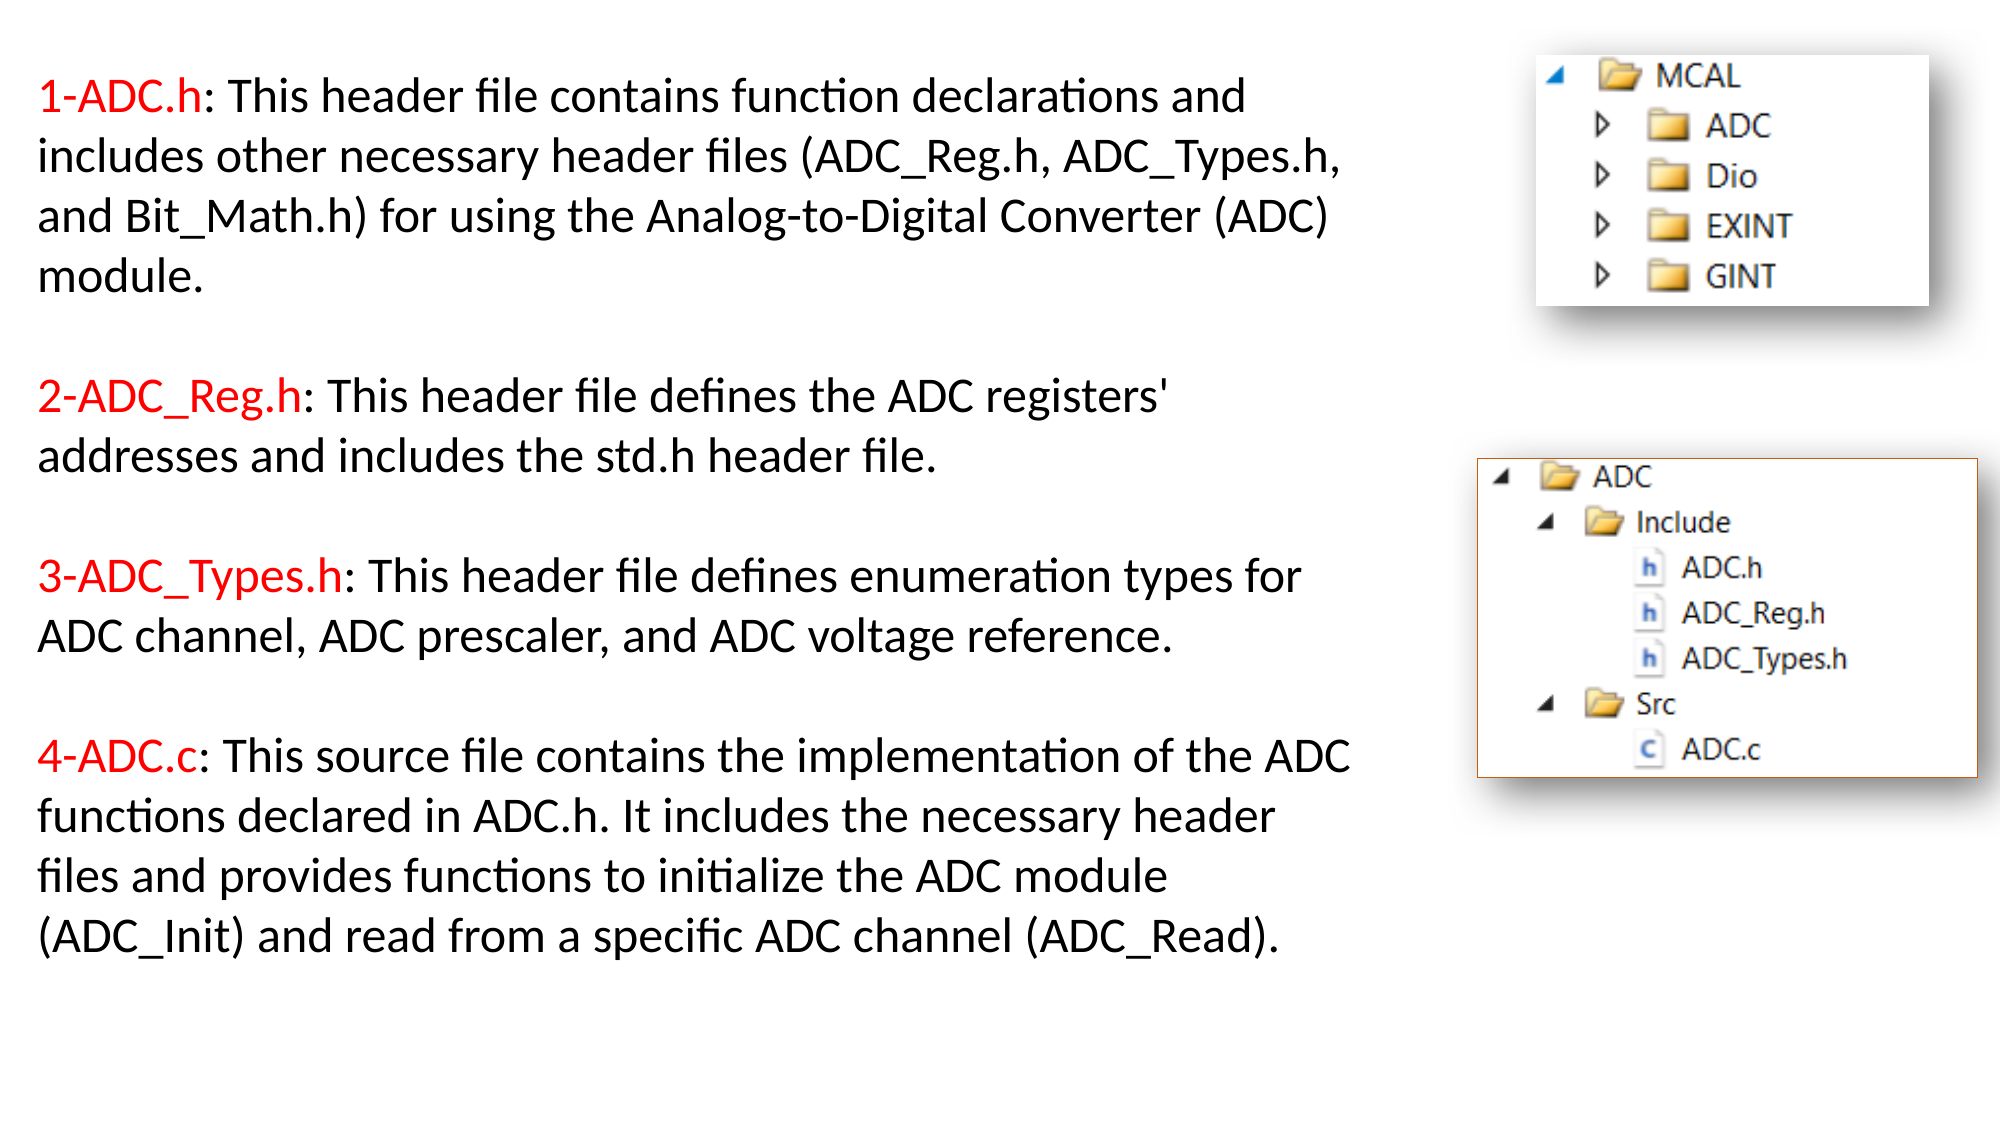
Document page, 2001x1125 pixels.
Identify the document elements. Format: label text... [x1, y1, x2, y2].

picture [1477, 458, 1978, 778]
picture [1536, 55, 1929, 306]
text_box 1-ADC.h: This header file contains function declarations and includes other necessary header files (ADC_Reg.h, ADC_Types.h, and Bit_Math.h) for using the Analog-to-Digital Converter (ADC) module. 2-ADC_Reg.h: This header file defines the ADC registers' addresses and includes the std.h header file. 3-ADC_Types.h: This header file defines enumeration types for ADC channel, ADC prescaler, and ADC voltage reference. 4-ADC.c: This source file contains the implementation of the ADC functions declared in ADC.h. It includes the necessary header files and provides functions to initialize the ADC module (ADC_Init) and read from a specific ADC channel (ADC_Read). [22, 55, 1375, 970]
